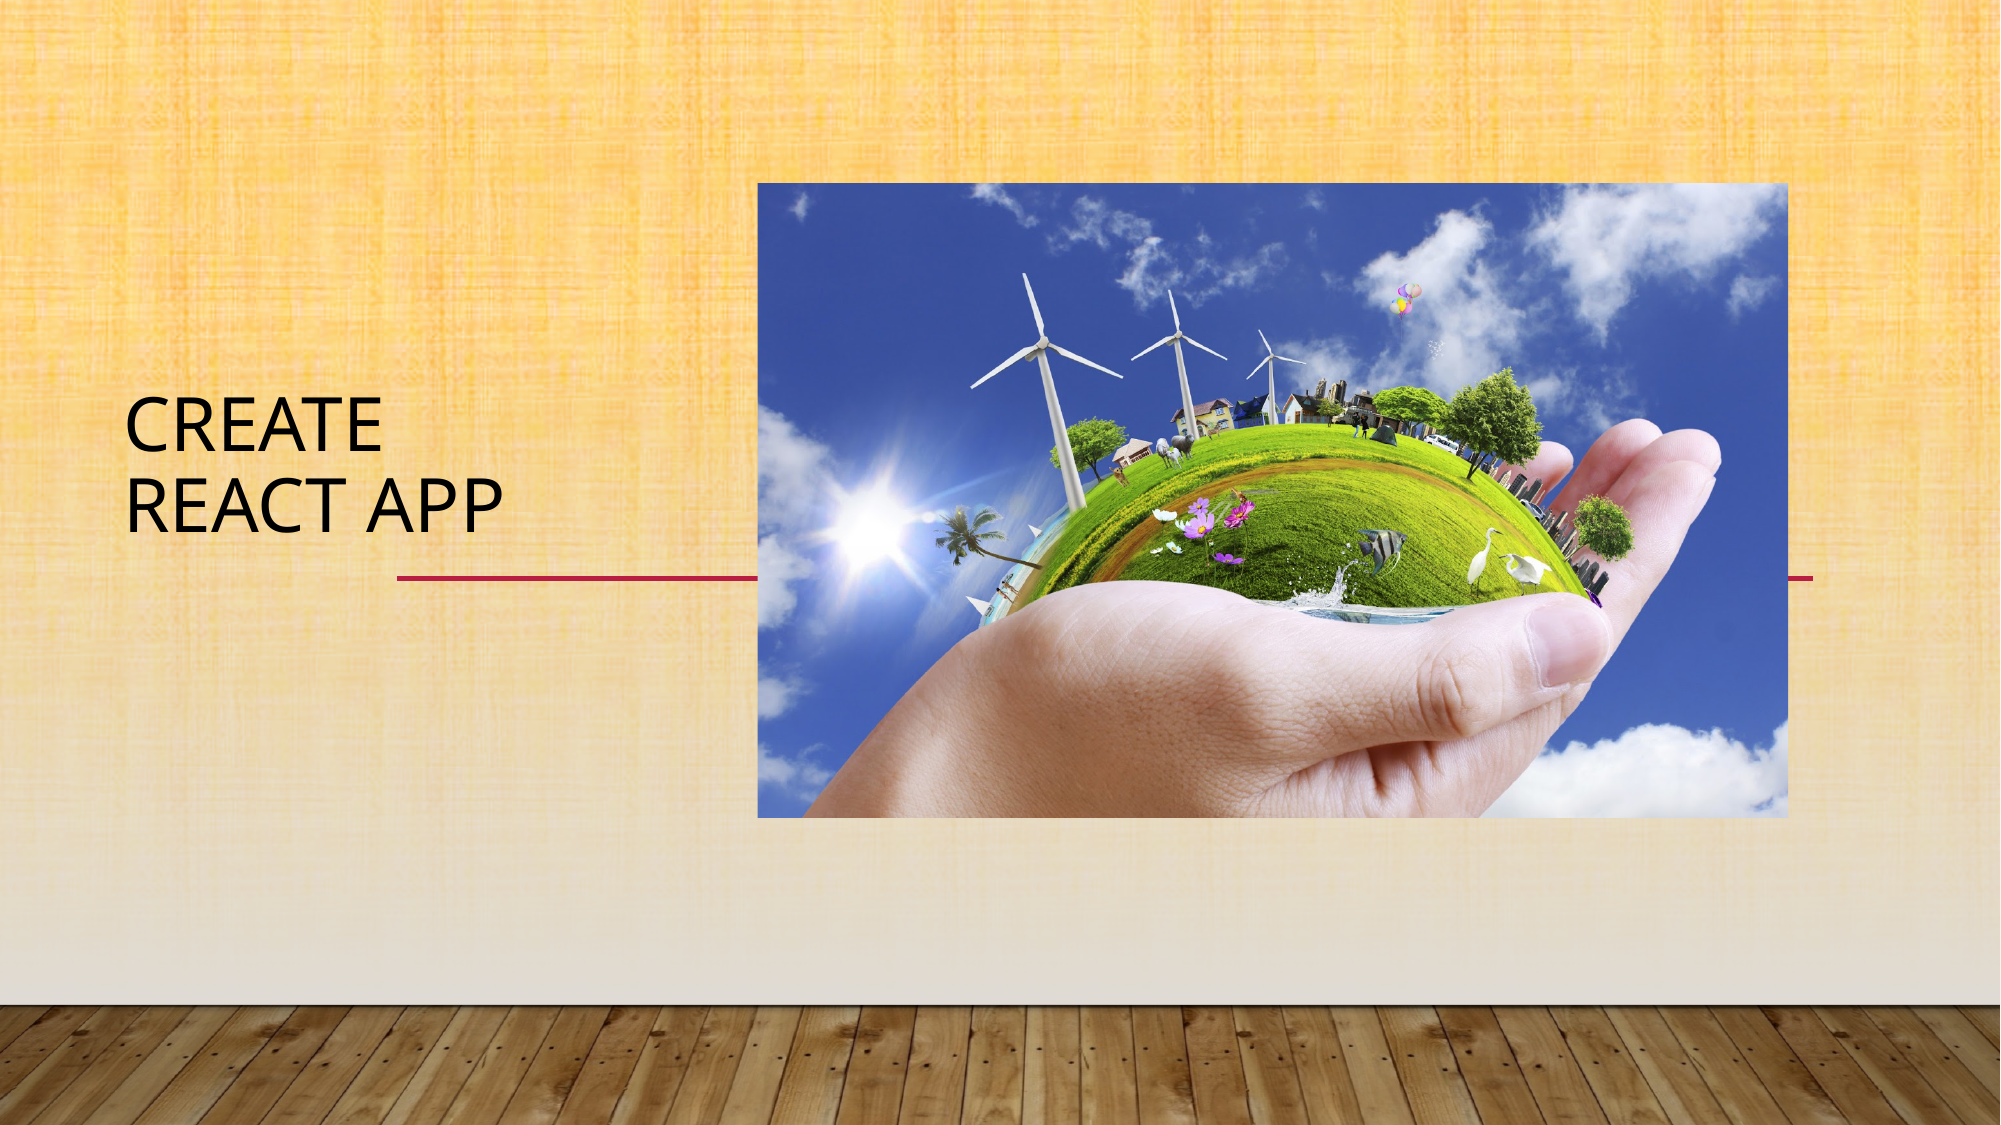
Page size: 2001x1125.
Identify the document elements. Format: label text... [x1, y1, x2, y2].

picture [0, 0, 2001, 818]
picture [0, 1005, 2001, 1125]
title Create React App [108, 241, 572, 549]
